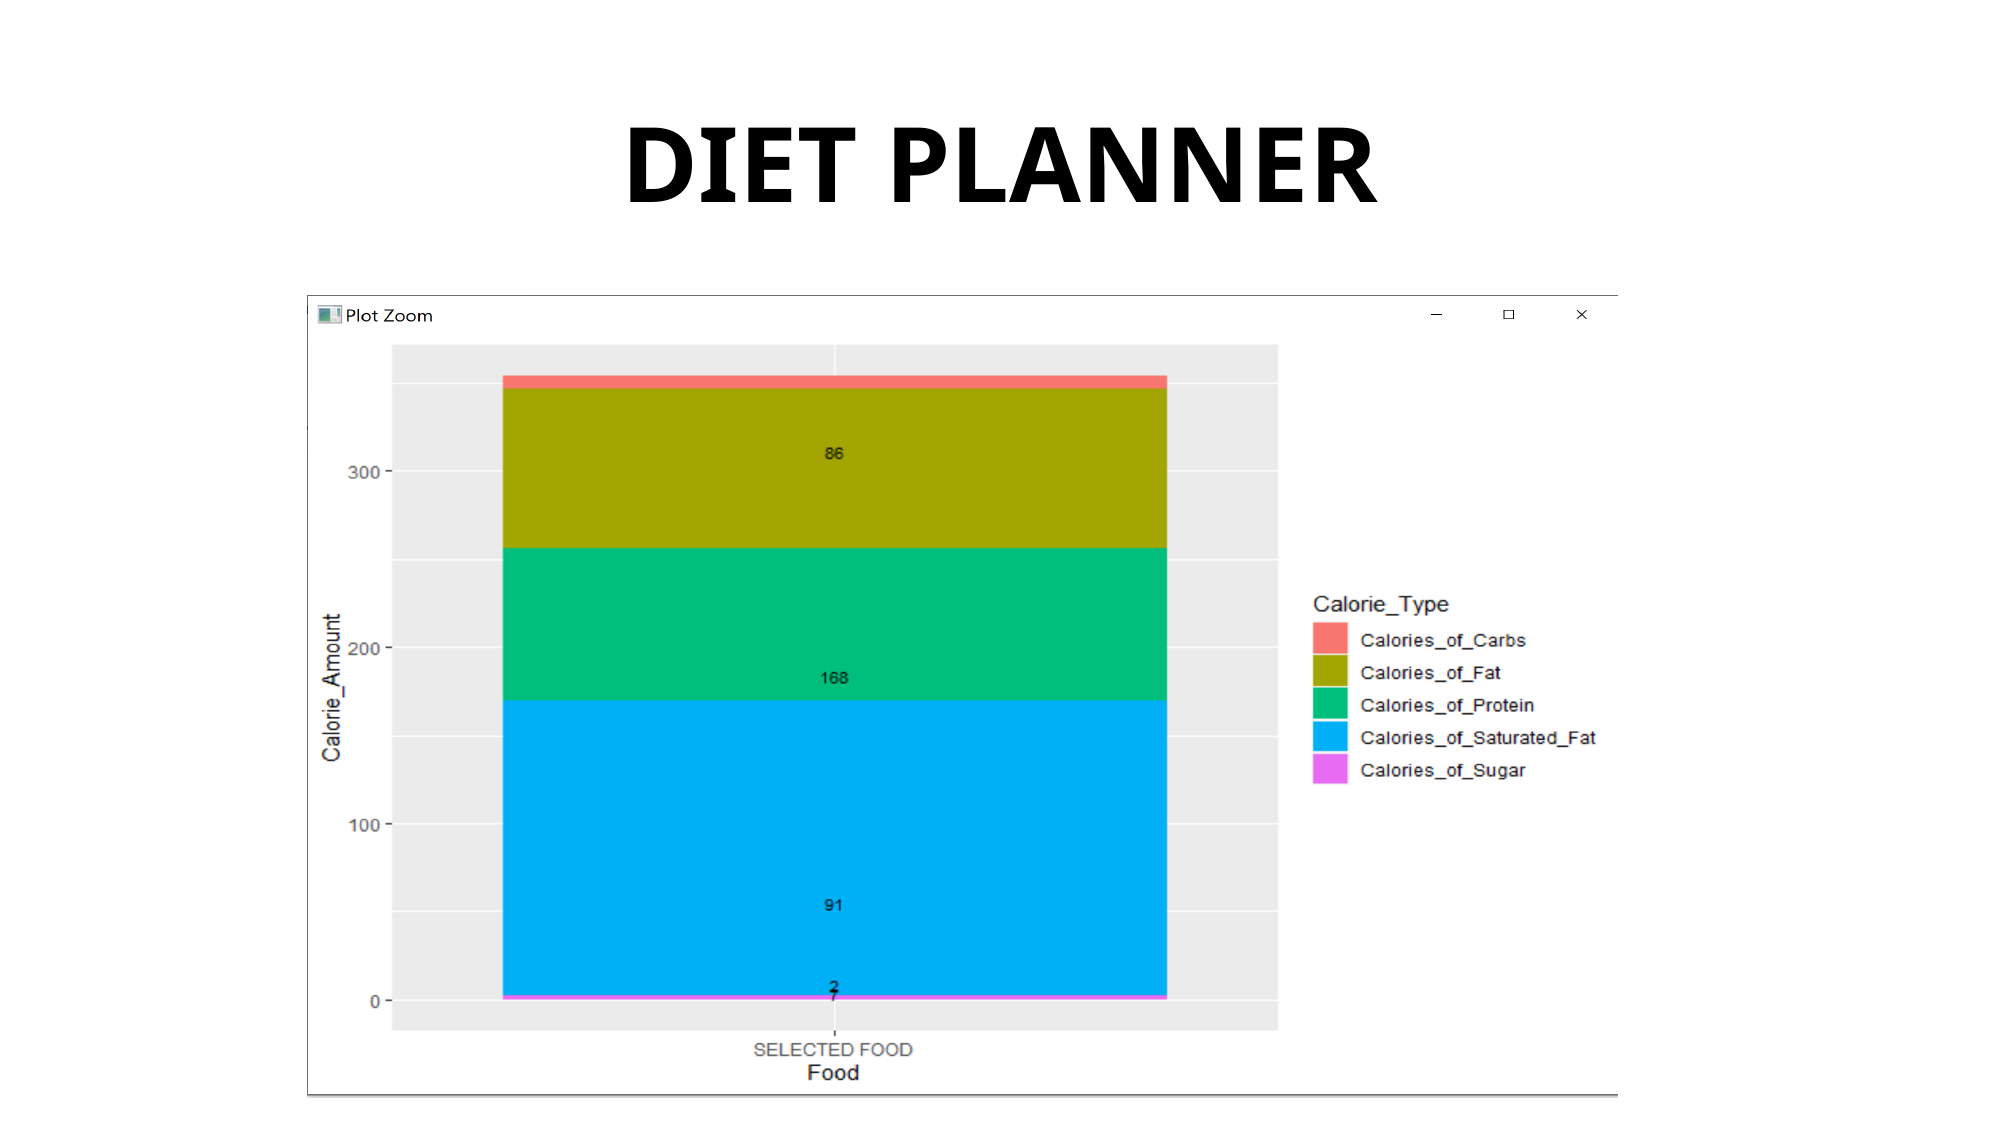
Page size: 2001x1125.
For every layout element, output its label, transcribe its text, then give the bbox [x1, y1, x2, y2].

title DIET PLANNER [137, 59, 1863, 278]
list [307, 295, 1618, 1098]
